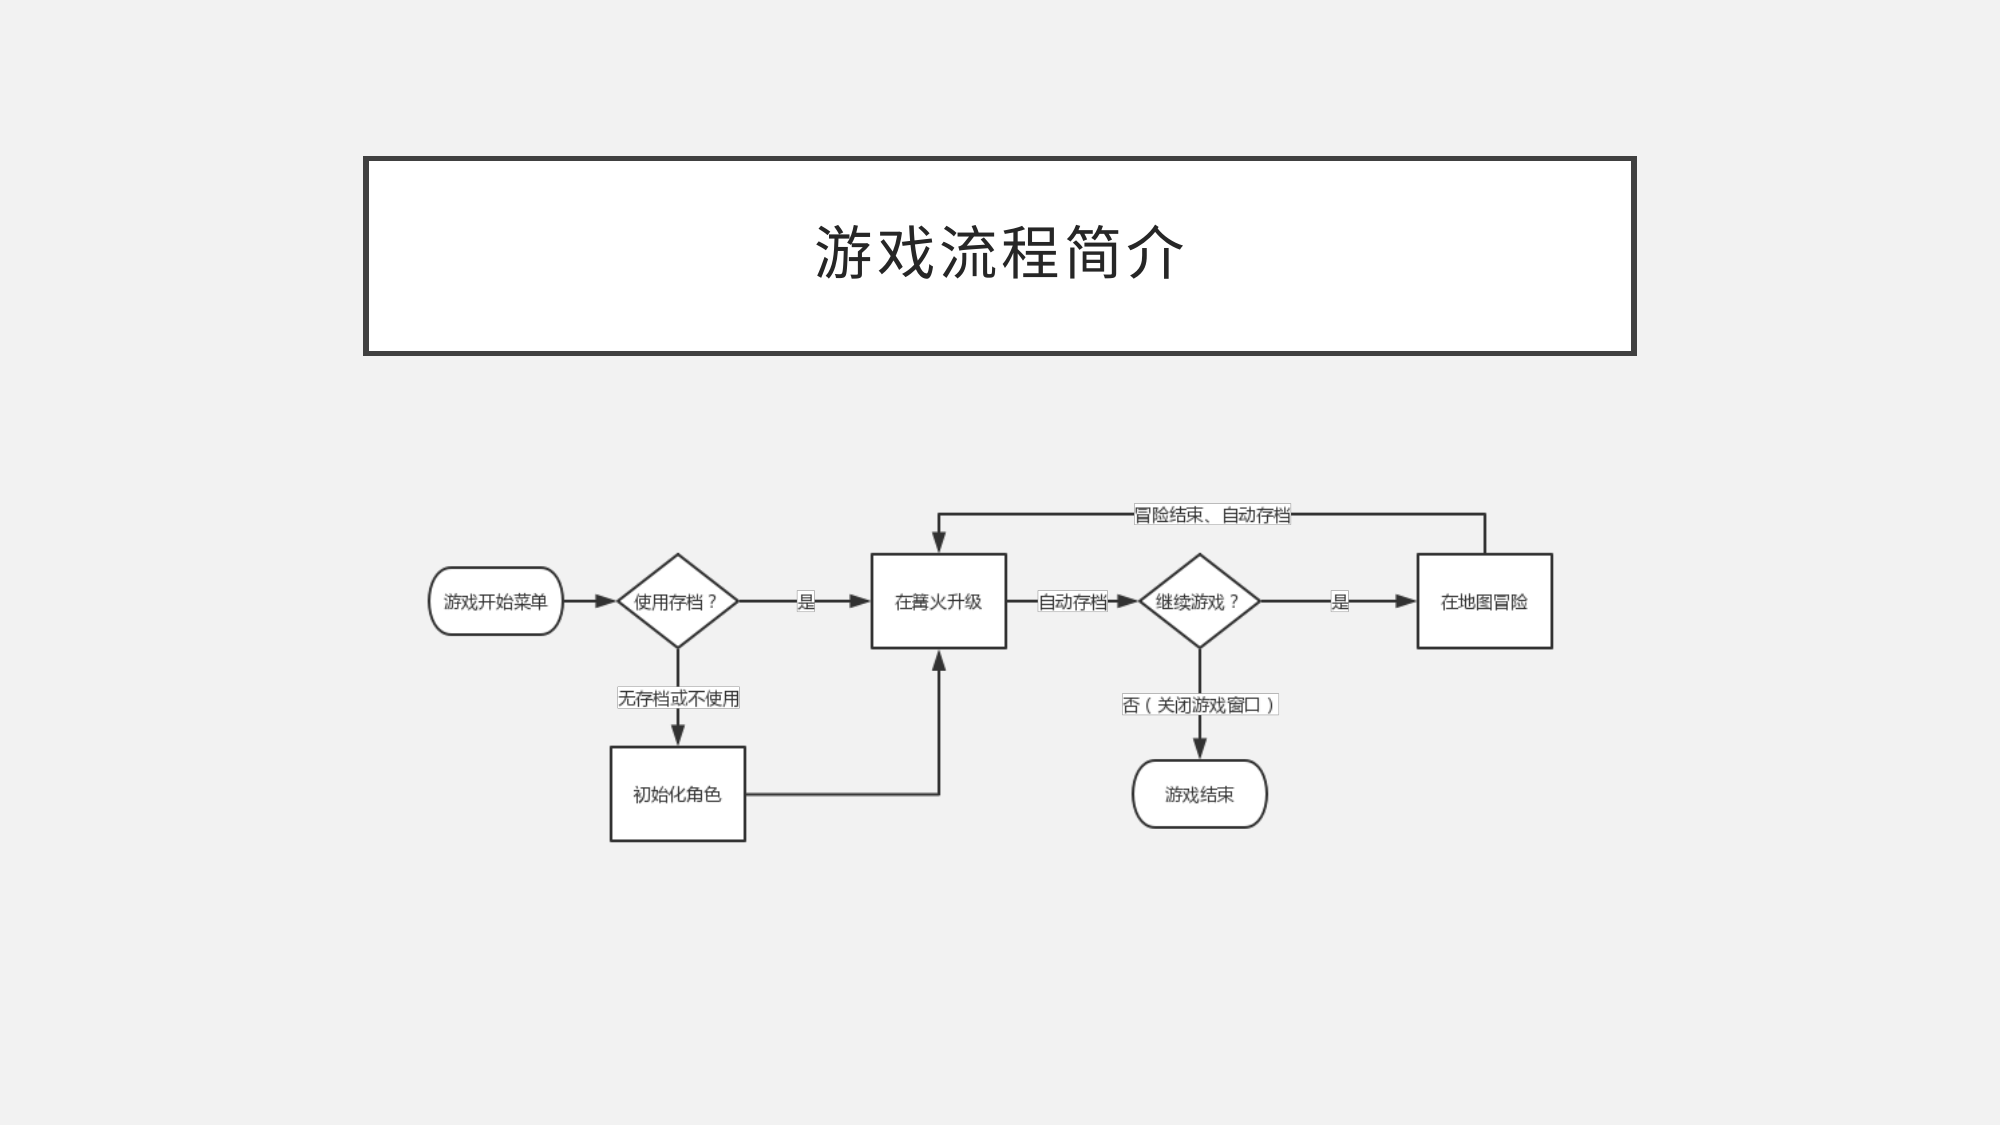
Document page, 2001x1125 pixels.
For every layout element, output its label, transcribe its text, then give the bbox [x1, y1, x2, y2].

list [365, 450, 1635, 924]
title 游戏流程简介 [363, 156, 1637, 356]
